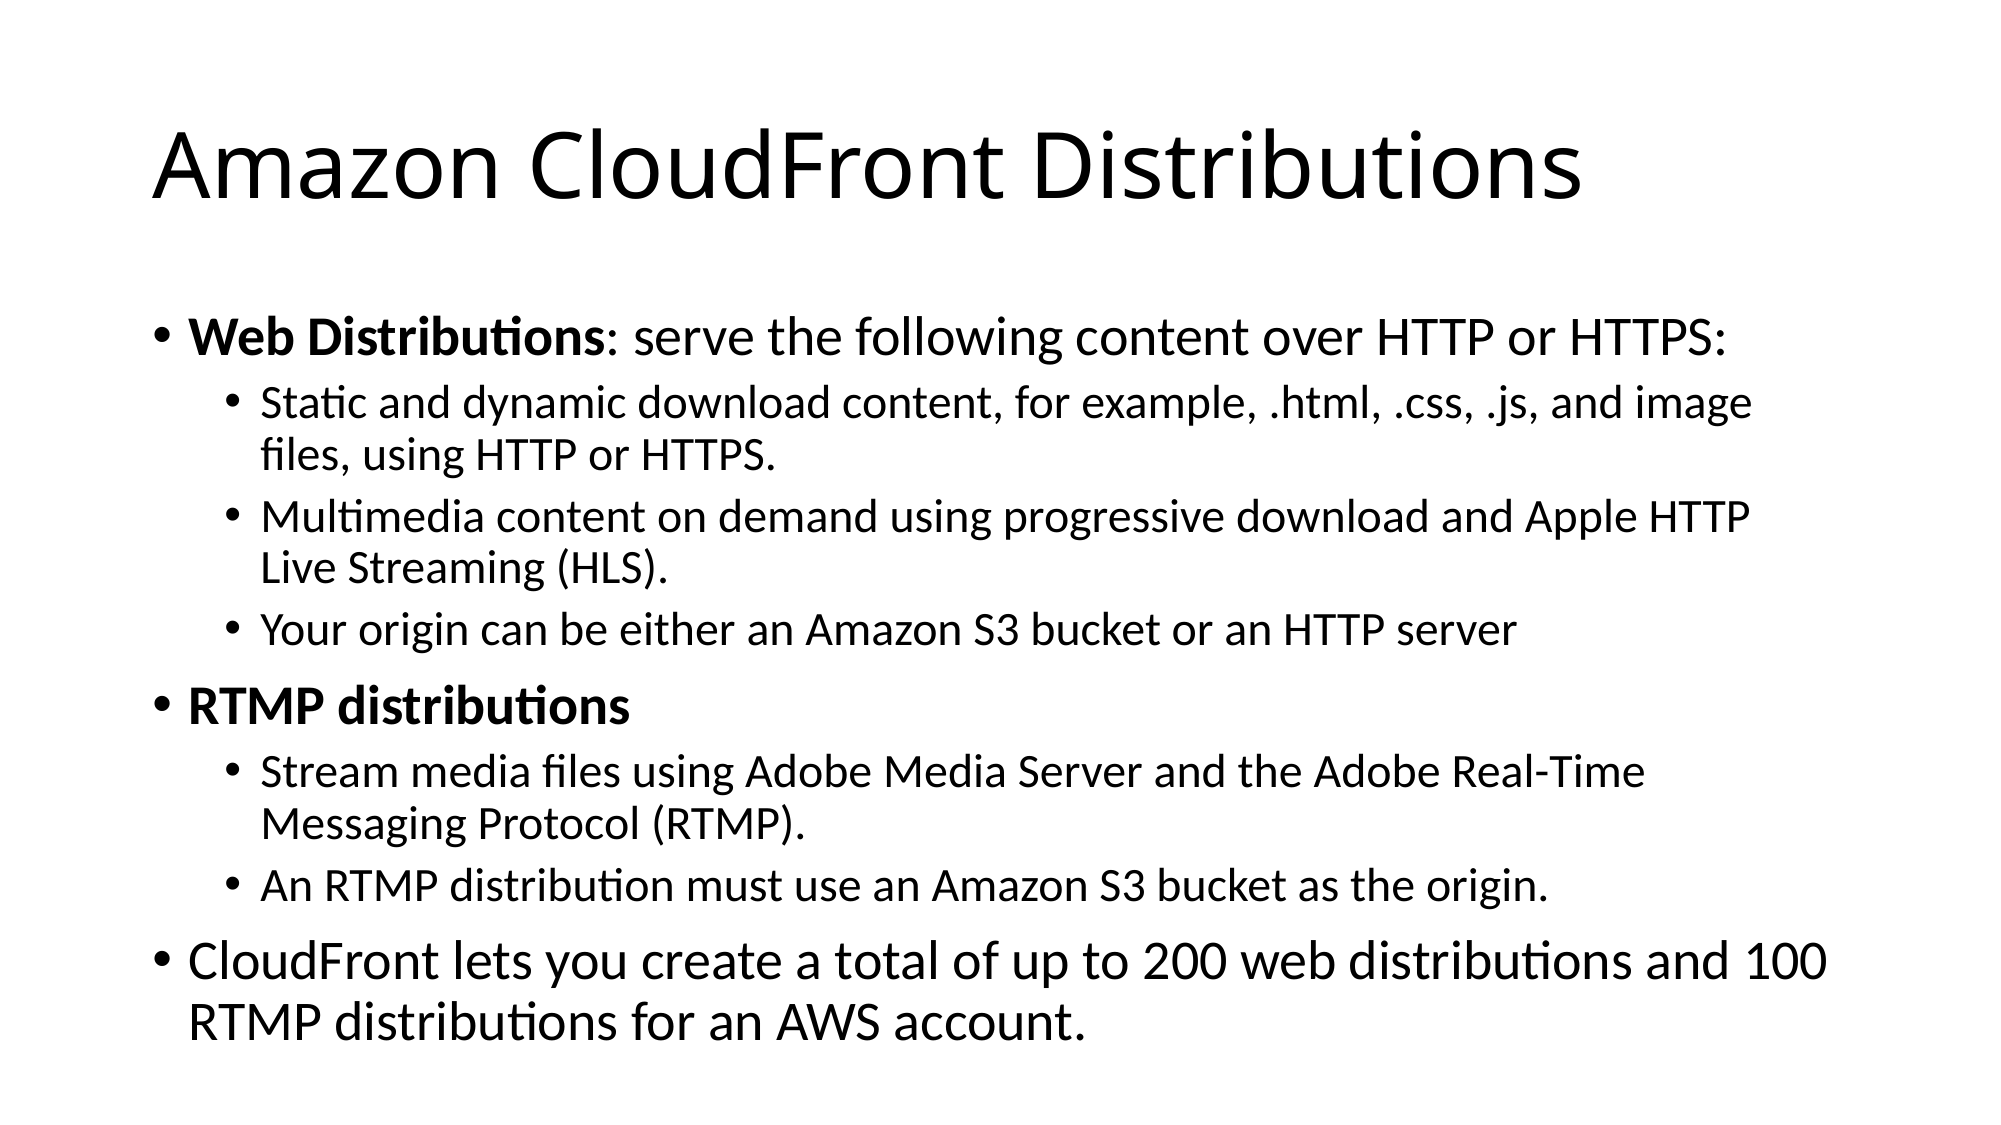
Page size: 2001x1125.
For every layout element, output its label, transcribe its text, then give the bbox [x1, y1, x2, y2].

list Web Distributions: serve the following content over HTTP or HTTPS: Static and dynamic download content, for example, .html, .css, .js, and image files, using HTTP or HTTPS. Multimedia content on demand using progressive download and Apple HTTP Live Streaming (HLS). Your origin can be either an Amazon S3 bucket or an HTTP server RTMP distributions Stream media files using Adobe Media Server and the Adobe Real-Time Messaging Protocol (RTMP). An RTMP distribution must use an Amazon S3 bucket as the origin. CloudFront lets you create a total of up to 200 web distributions and 100 RTMP distributions for an AWS account. [137, 299, 1850, 1066]
title Amazon CloudFront Distributions [137, 59, 1863, 278]
